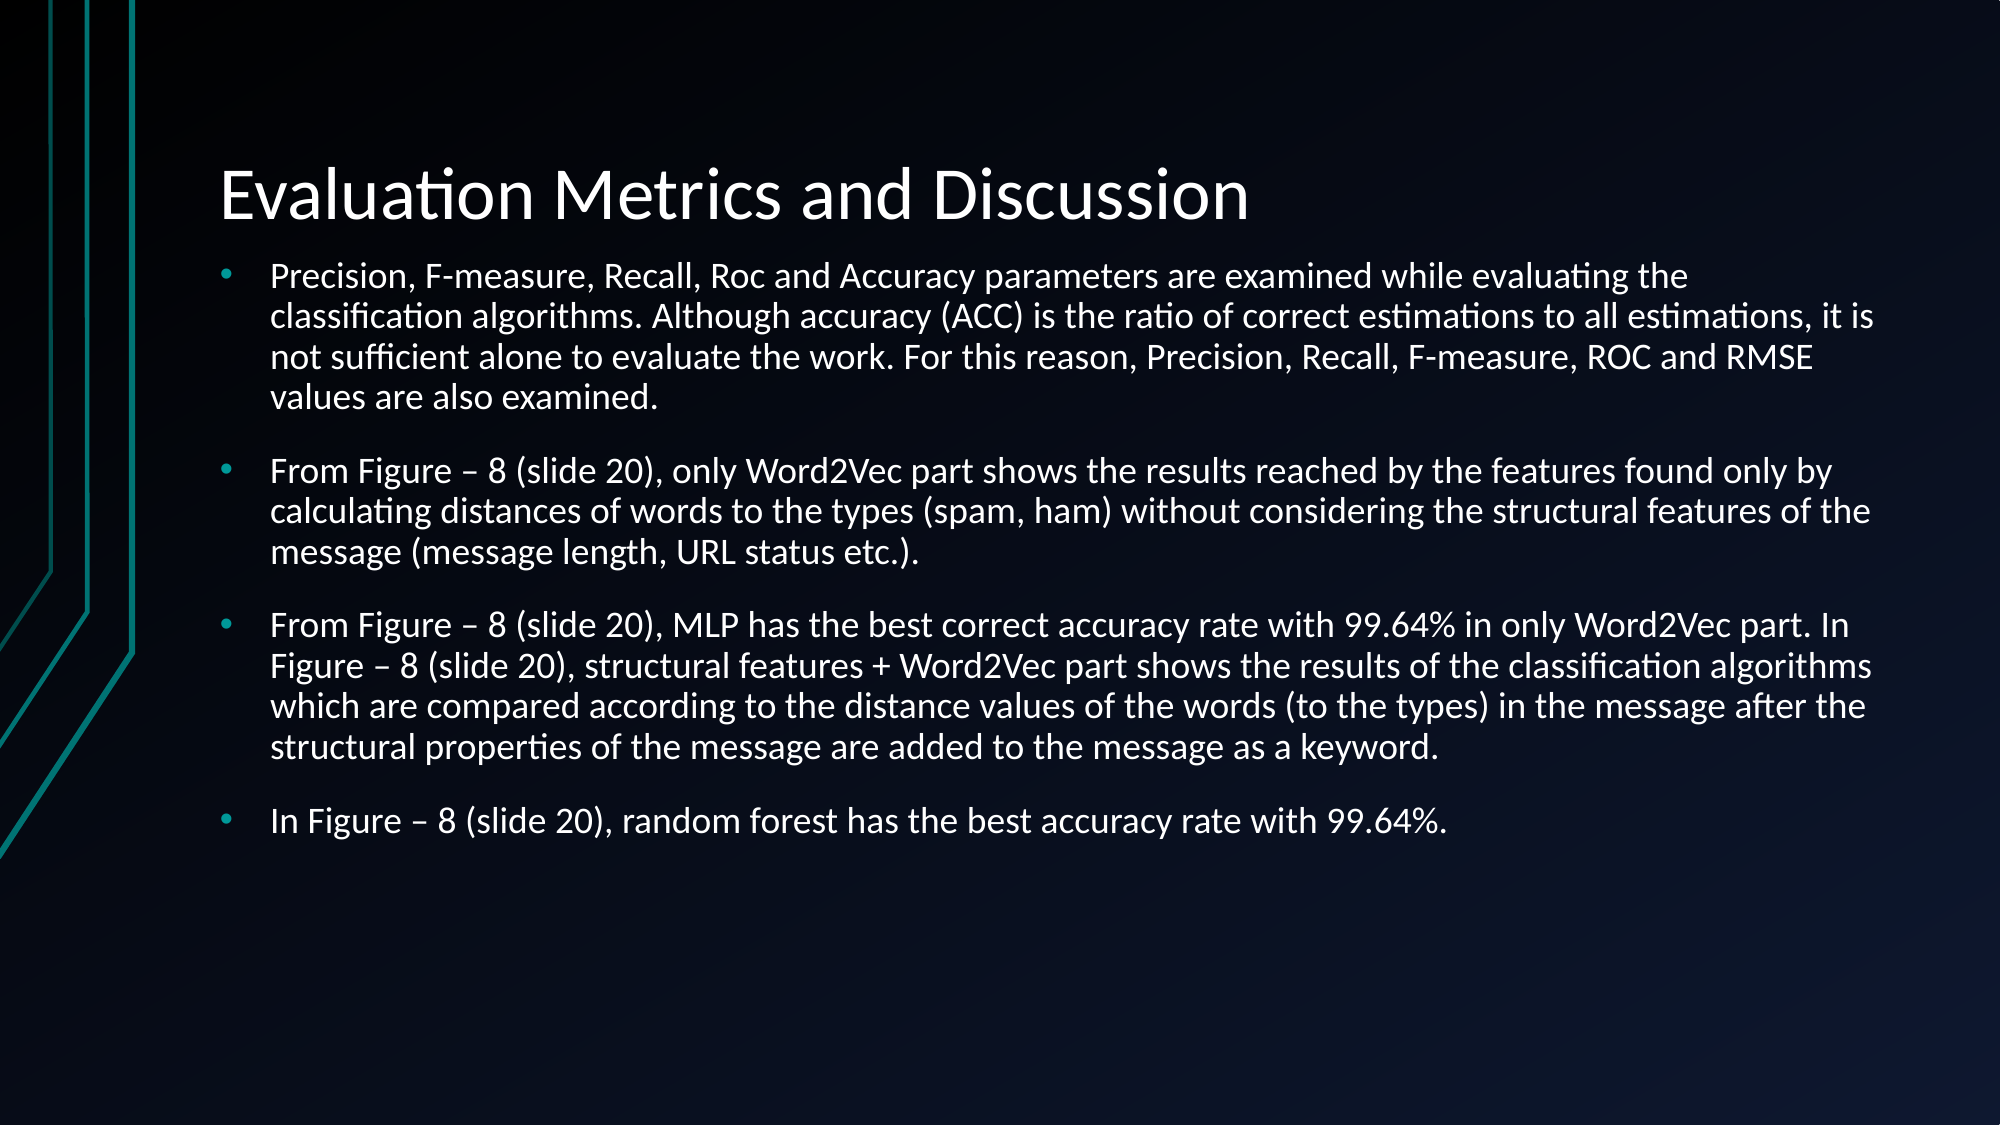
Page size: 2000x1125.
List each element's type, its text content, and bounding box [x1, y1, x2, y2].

list Precision, F-measure, Recall, Roc and Accuracy parameters are examined while evaluating the classification algorithms. Although accuracy (ACC) is the ratio of correct estimations to all estimations, it is not sufficient alone to evaluate the work. For this reason, Precision, Recall, F-measure, ROC and RMSE values are also examined. From Figure – 8 (slide 20), only Word2Vec part shows the results reached by the features found only by calculating distances of words to the types (spam, ham) without considering the structural features of the message (message length, URL status etc.). From Figure – 8 (slide 20), MLP has the best correct accuracy rate with 99.64% in only Word2Vec part. In Figure – 8 (slide 20), structural features + Word2Vec part shows the results of the classification algorithms which are compared according to the distance values of the words (to the types) in the message after the structural properties of the message are added to the message as a keyword. In Figure – 8 (slide 20), random forest has the best accuracy rate with 99.64%. [199, 245, 1900, 1012]
title Evaluation Metrics and Discussion [199, 45, 1900, 245]
